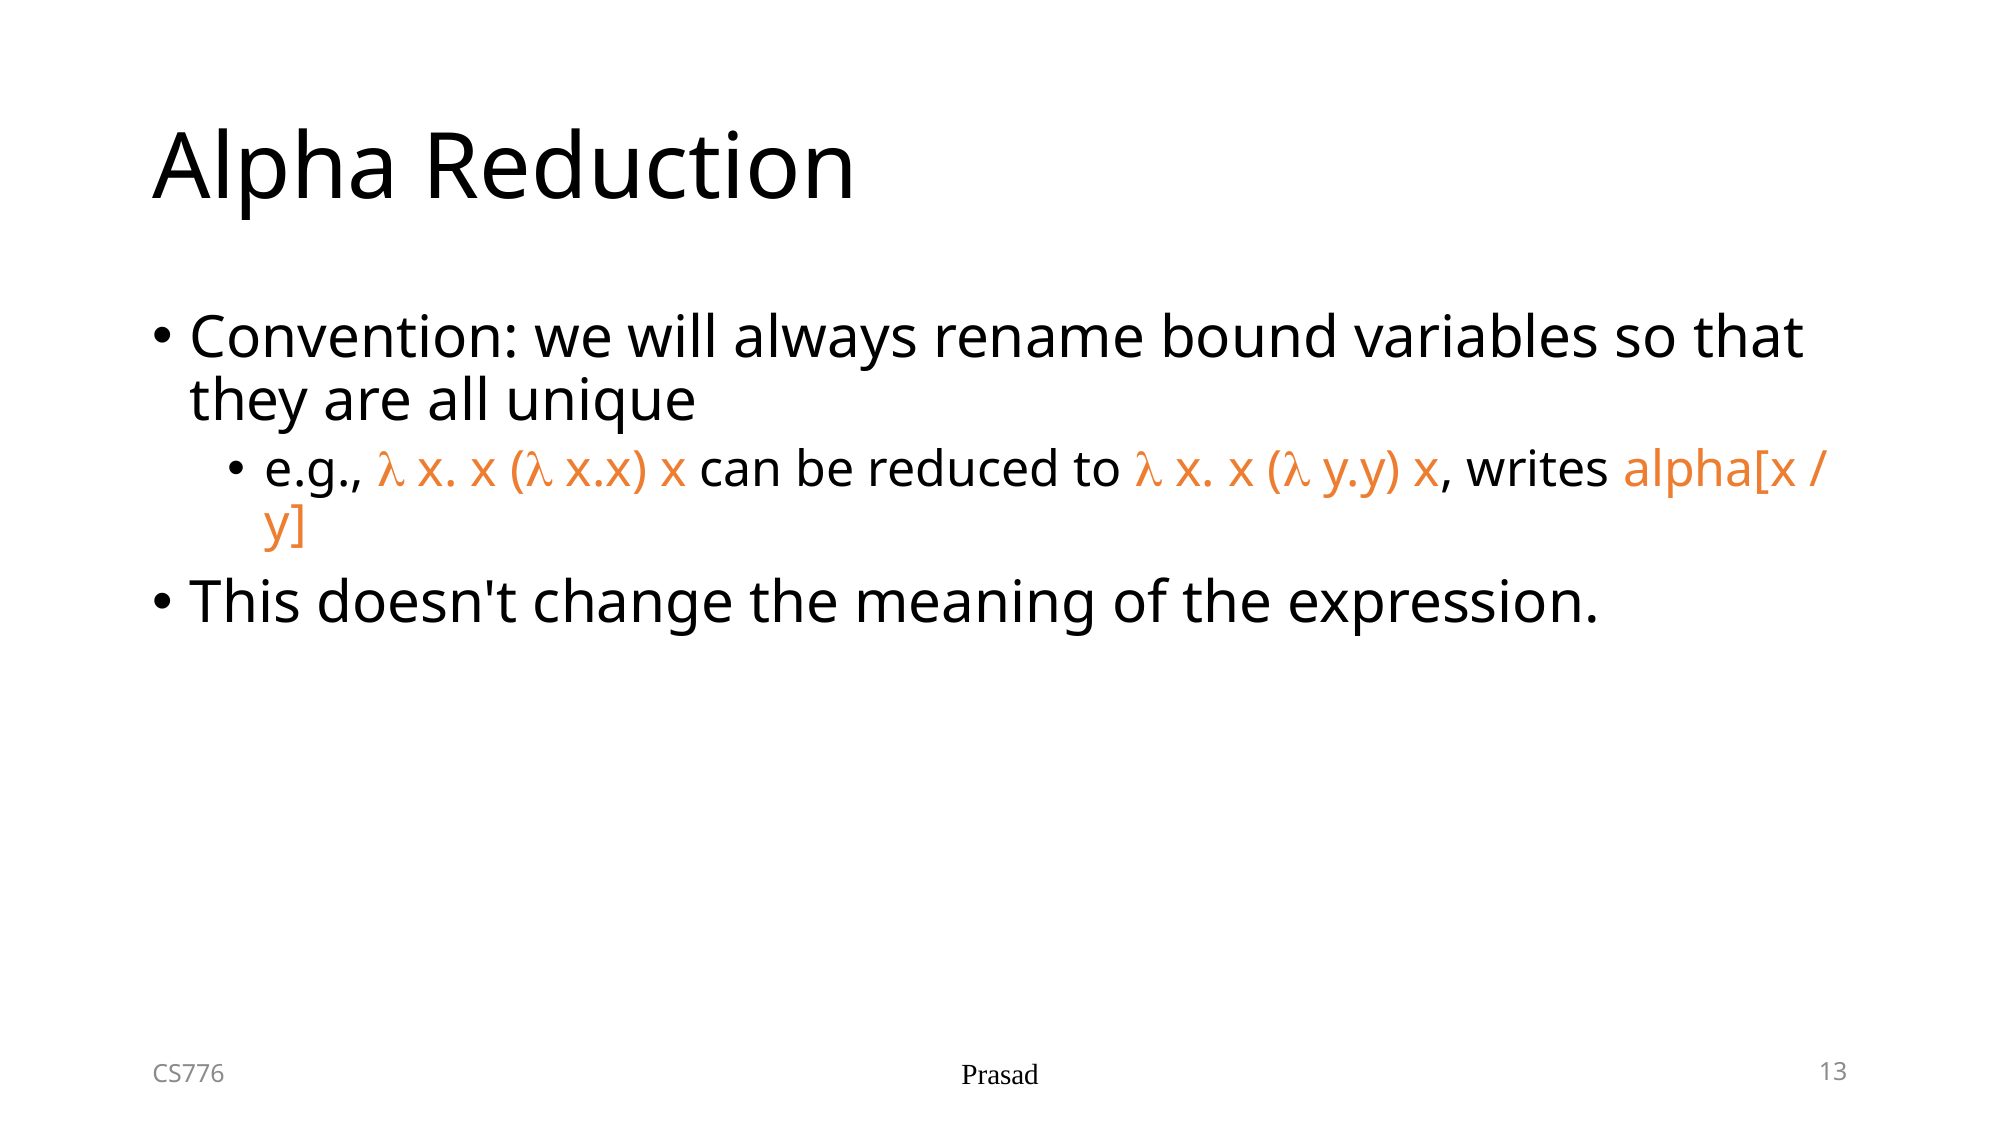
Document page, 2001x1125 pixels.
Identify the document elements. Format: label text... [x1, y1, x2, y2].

list Convention: we will always rename bound variables so that they are all unique e.g., l x. x (l x.x) x can be reduced to l x. x (l y.y) x, writes alpha[x / y] This doesn't change the meaning of the expression. [137, 299, 1863, 1014]
slide_number CS776 [137, 1042, 588, 1103]
slide_number 13 [1412, 1042, 1863, 1103]
footer Prasad [662, 1042, 1338, 1103]
title Alpha Reduction [137, 59, 1863, 278]
